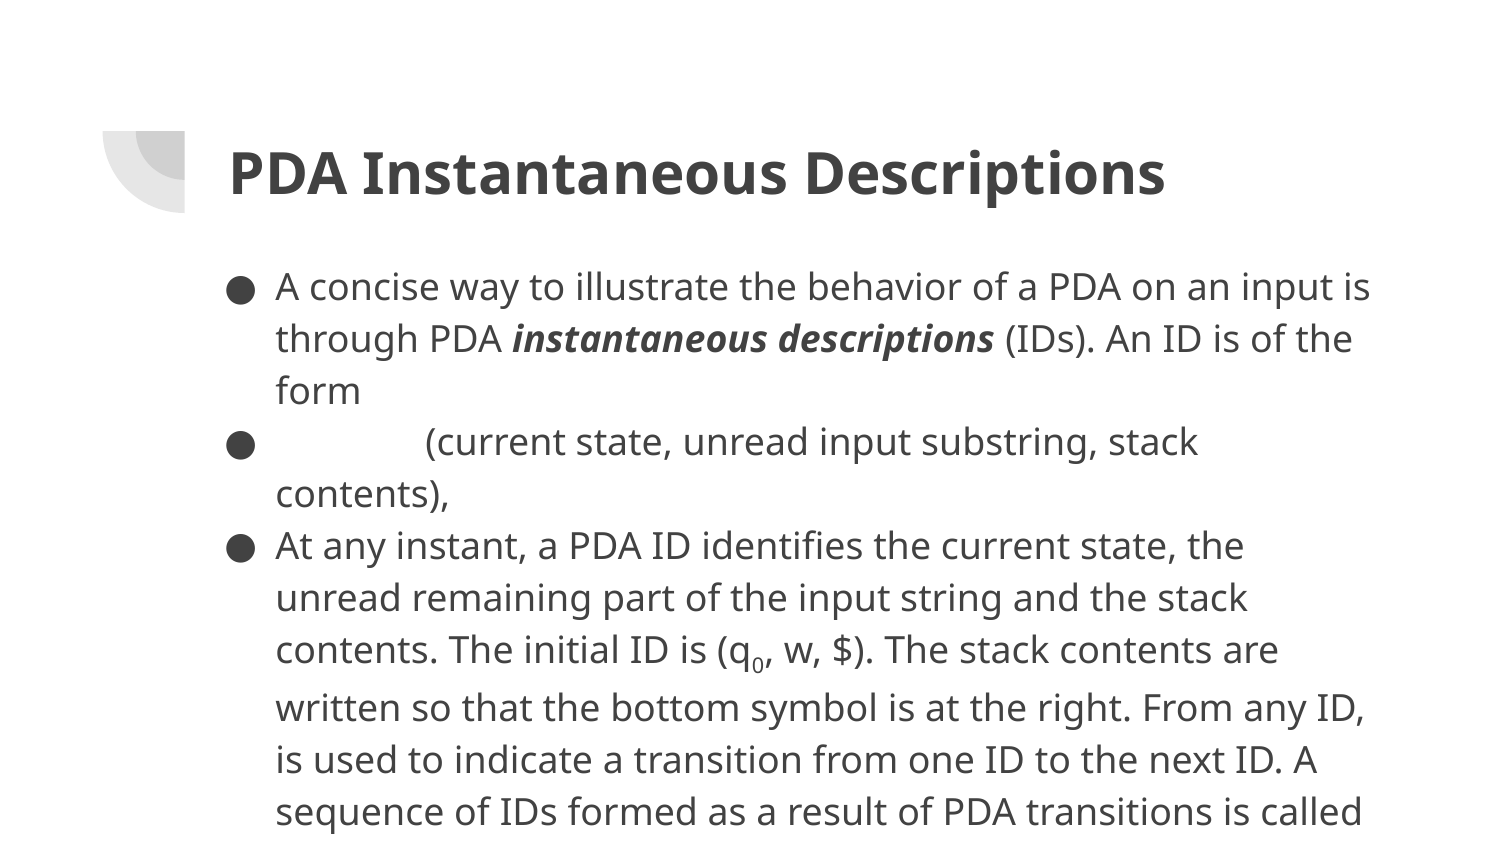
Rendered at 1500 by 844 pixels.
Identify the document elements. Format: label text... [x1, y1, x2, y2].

list A concise way to illustrate the behavior of a PDA on an input is through PDA instantaneous descriptions (IDs). An ID is of the form (current state, unread input substring, stack contents), At any instant, a PDA ID identifies the current state, the unread remaining part of the input string and the stack contents. The initial ID is (q0, w, $). The stack contents are written so that the bottom symbol is at the right. From any ID, is used to indicate a transition from one ID to the next ID. A sequence of IDs formed as a result of PDA transitions is called a PDA computation. [185, 241, 1396, 723]
title PDA Instantaneous Descriptions [213, 121, 1368, 241]
